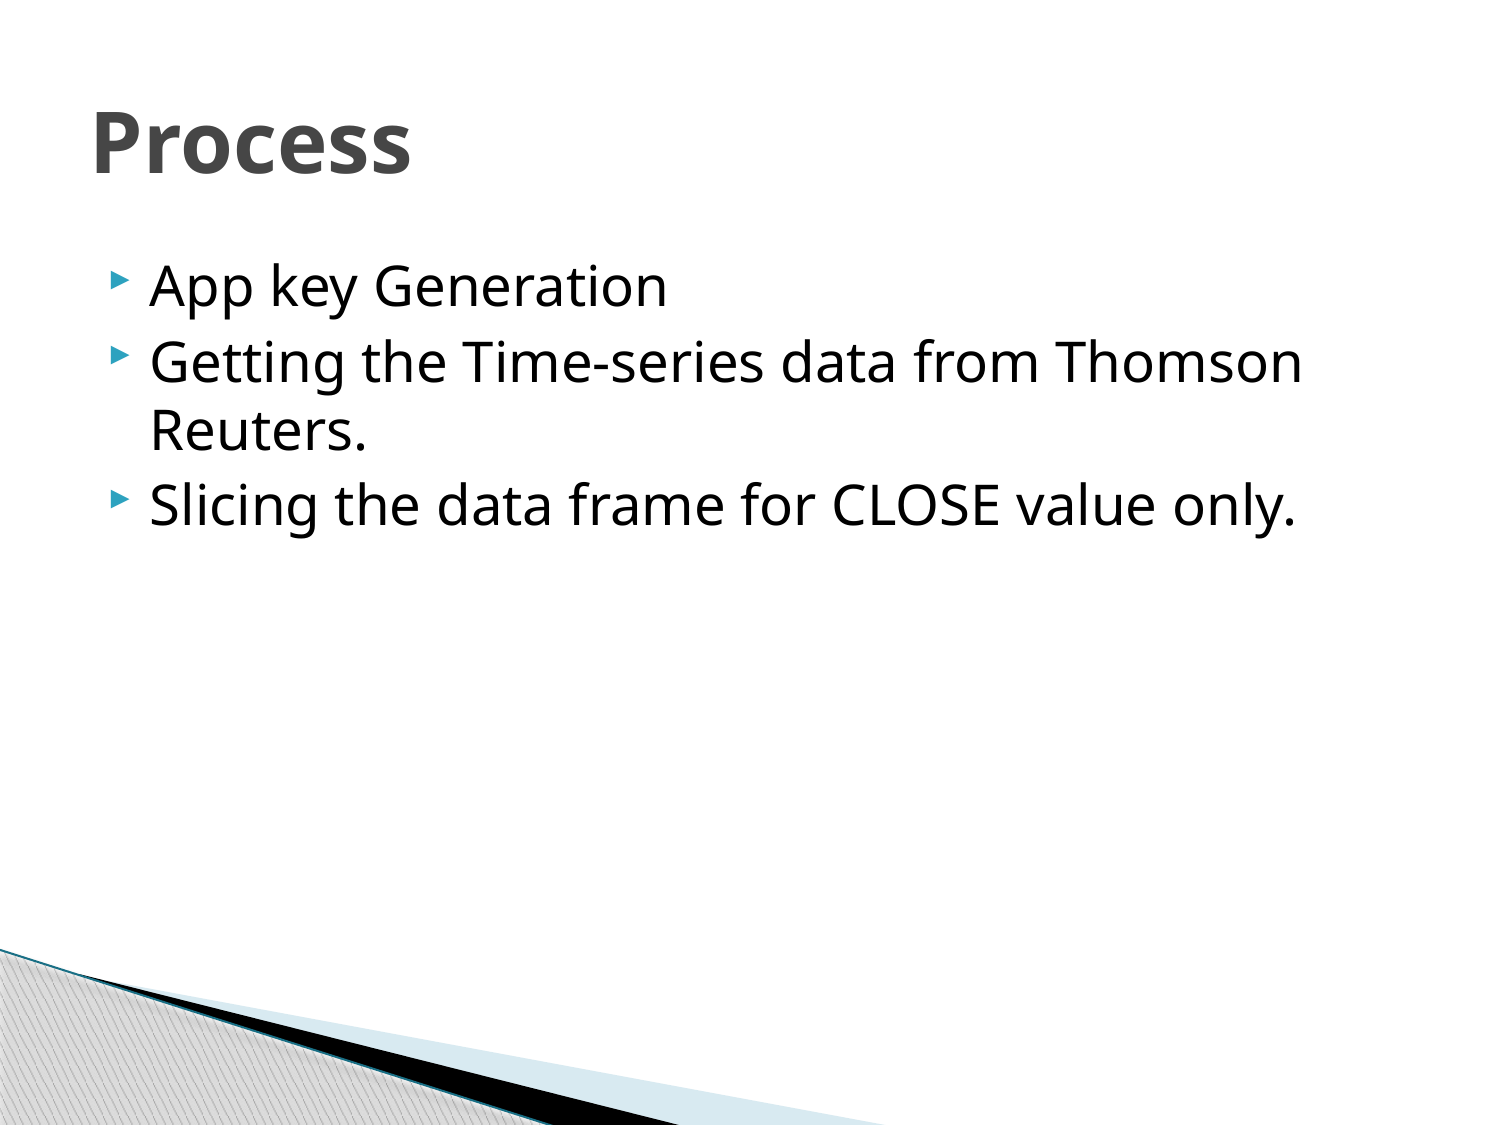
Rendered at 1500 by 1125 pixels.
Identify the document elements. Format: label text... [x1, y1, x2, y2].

list App key Generation Getting the Time-series data from Thomson Reuters. Slicing the data frame for CLOSE value only. [75, 243, 1425, 986]
title Process [75, 45, 1425, 233]
